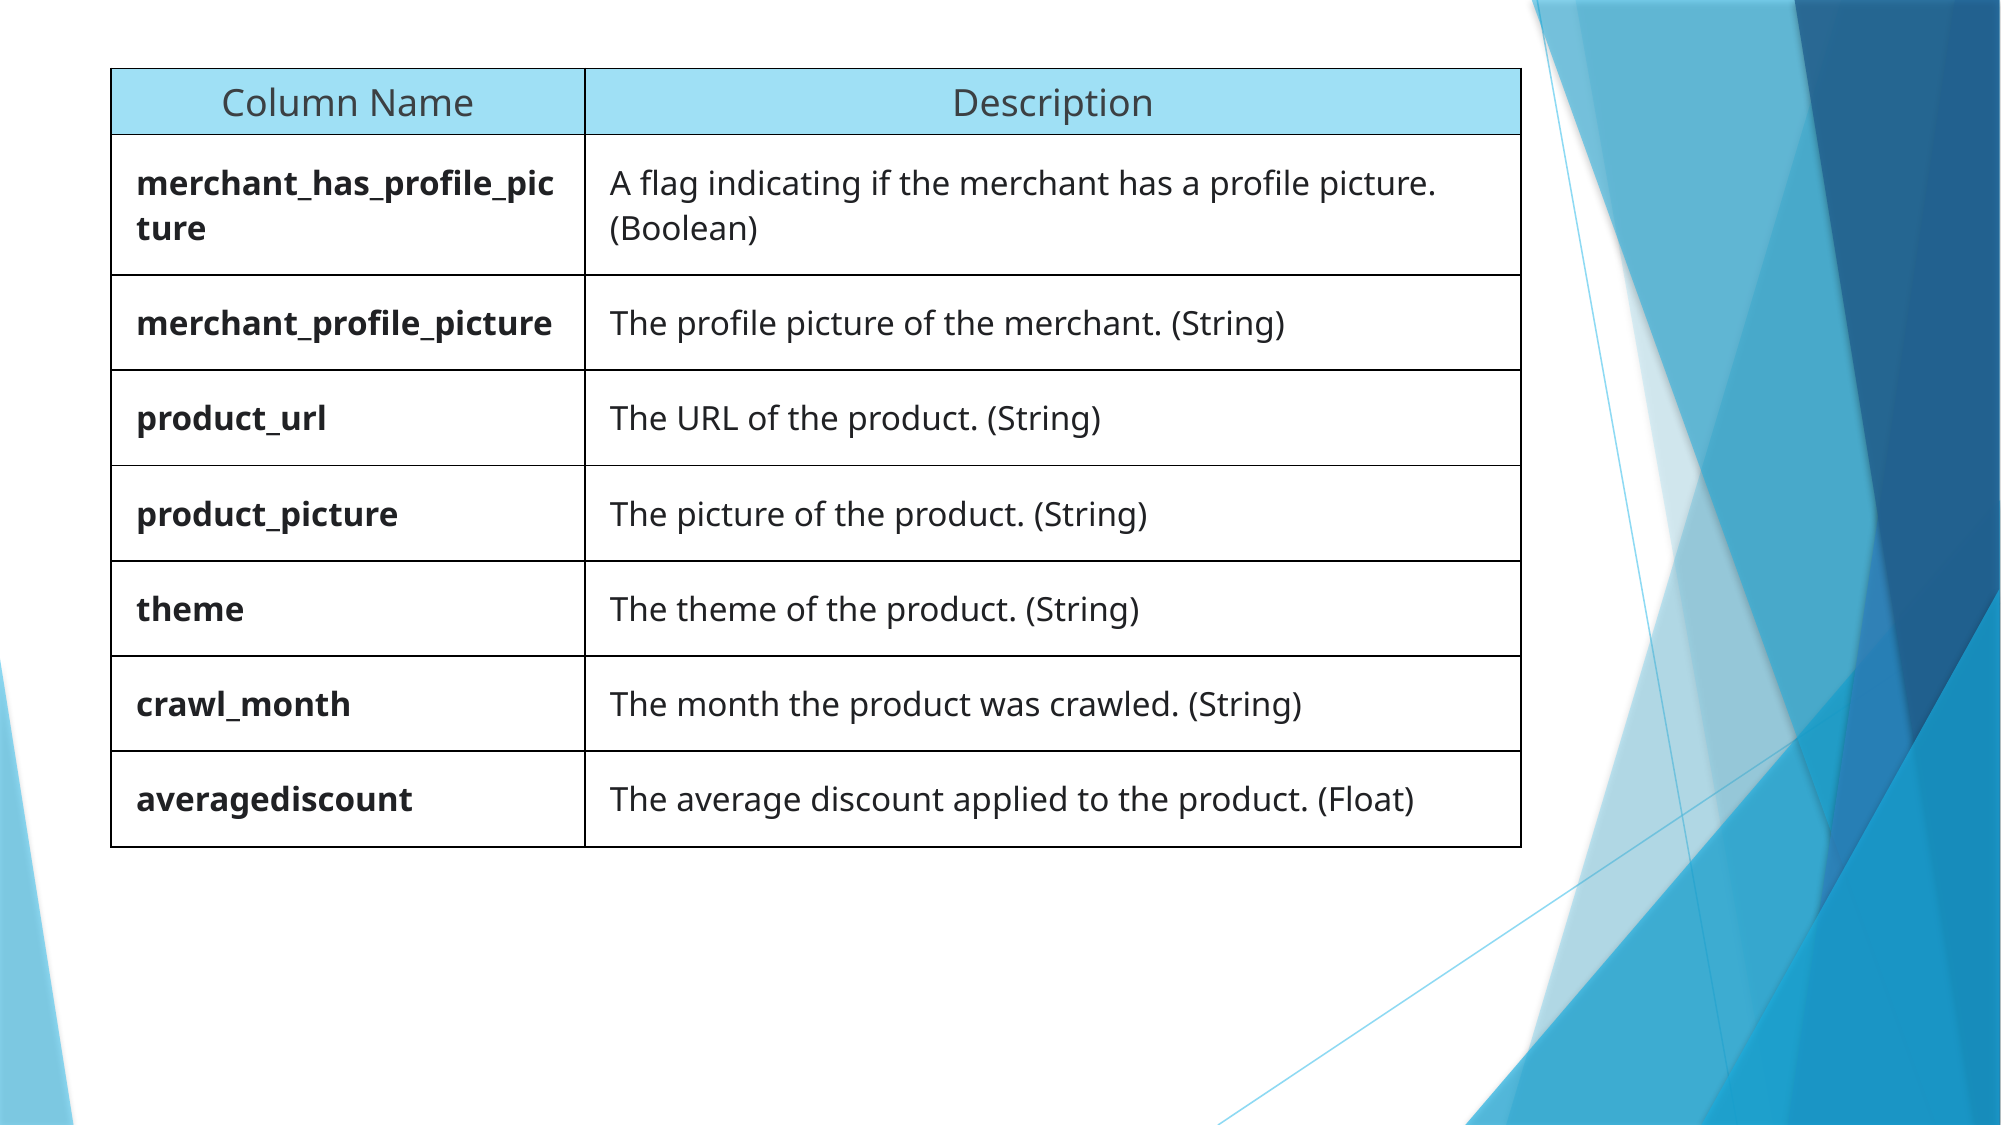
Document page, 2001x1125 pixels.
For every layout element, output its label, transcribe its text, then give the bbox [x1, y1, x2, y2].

table_cell merchant_has_profile_picture [112, 135, 584, 274]
table_cell merchant_profile_picture [112, 276, 584, 369]
table_cell The month the product was crawled. (String) [586, 657, 1520, 750]
table_cell A flag indicating if the merchant has a profile picture. (Boolean) [586, 135, 1520, 274]
table_cell product_url [112, 371, 584, 465]
table_cell The theme of the product. (String) [586, 562, 1520, 655]
table_cell theme [112, 562, 584, 655]
table_cell product_picture [112, 466, 584, 560]
table_cell The profile picture of the merchant. (String) [586, 276, 1520, 369]
table_cell averagediscount [112, 752, 584, 846]
table_cell The URL of the product. (String) [586, 371, 1520, 465]
table_header Description [586, 69, 1520, 134]
table_cell crawl_month [112, 657, 584, 750]
table_header Column Name [112, 69, 584, 134]
table_cell The picture of the product. (String) [586, 466, 1520, 560]
table_cell The average discount applied to the product. (Float) [586, 752, 1520, 846]
